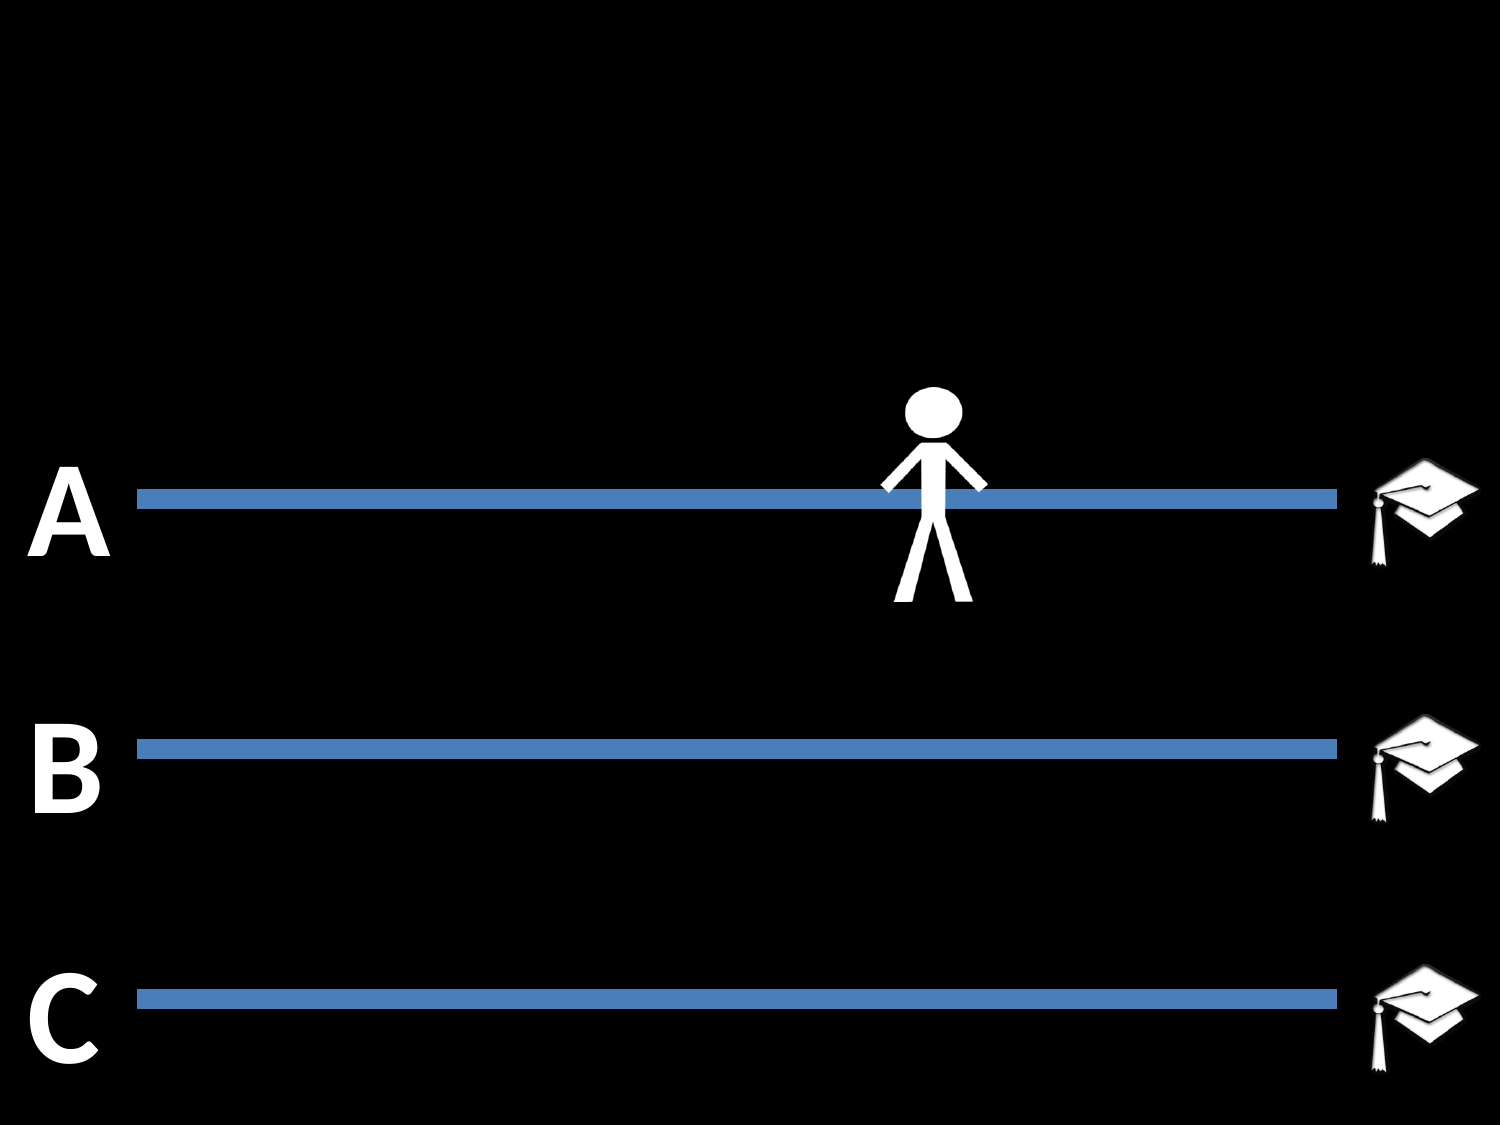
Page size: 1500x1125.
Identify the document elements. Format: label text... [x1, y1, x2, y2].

picture [880, 387, 988, 602]
text_box A [13, 411, 127, 592]
picture [1349, 698, 1500, 850]
text_box B [13, 668, 120, 848]
picture [1349, 441, 1500, 593]
picture [1349, 948, 1500, 1100]
text_box C [12, 918, 116, 1098]
